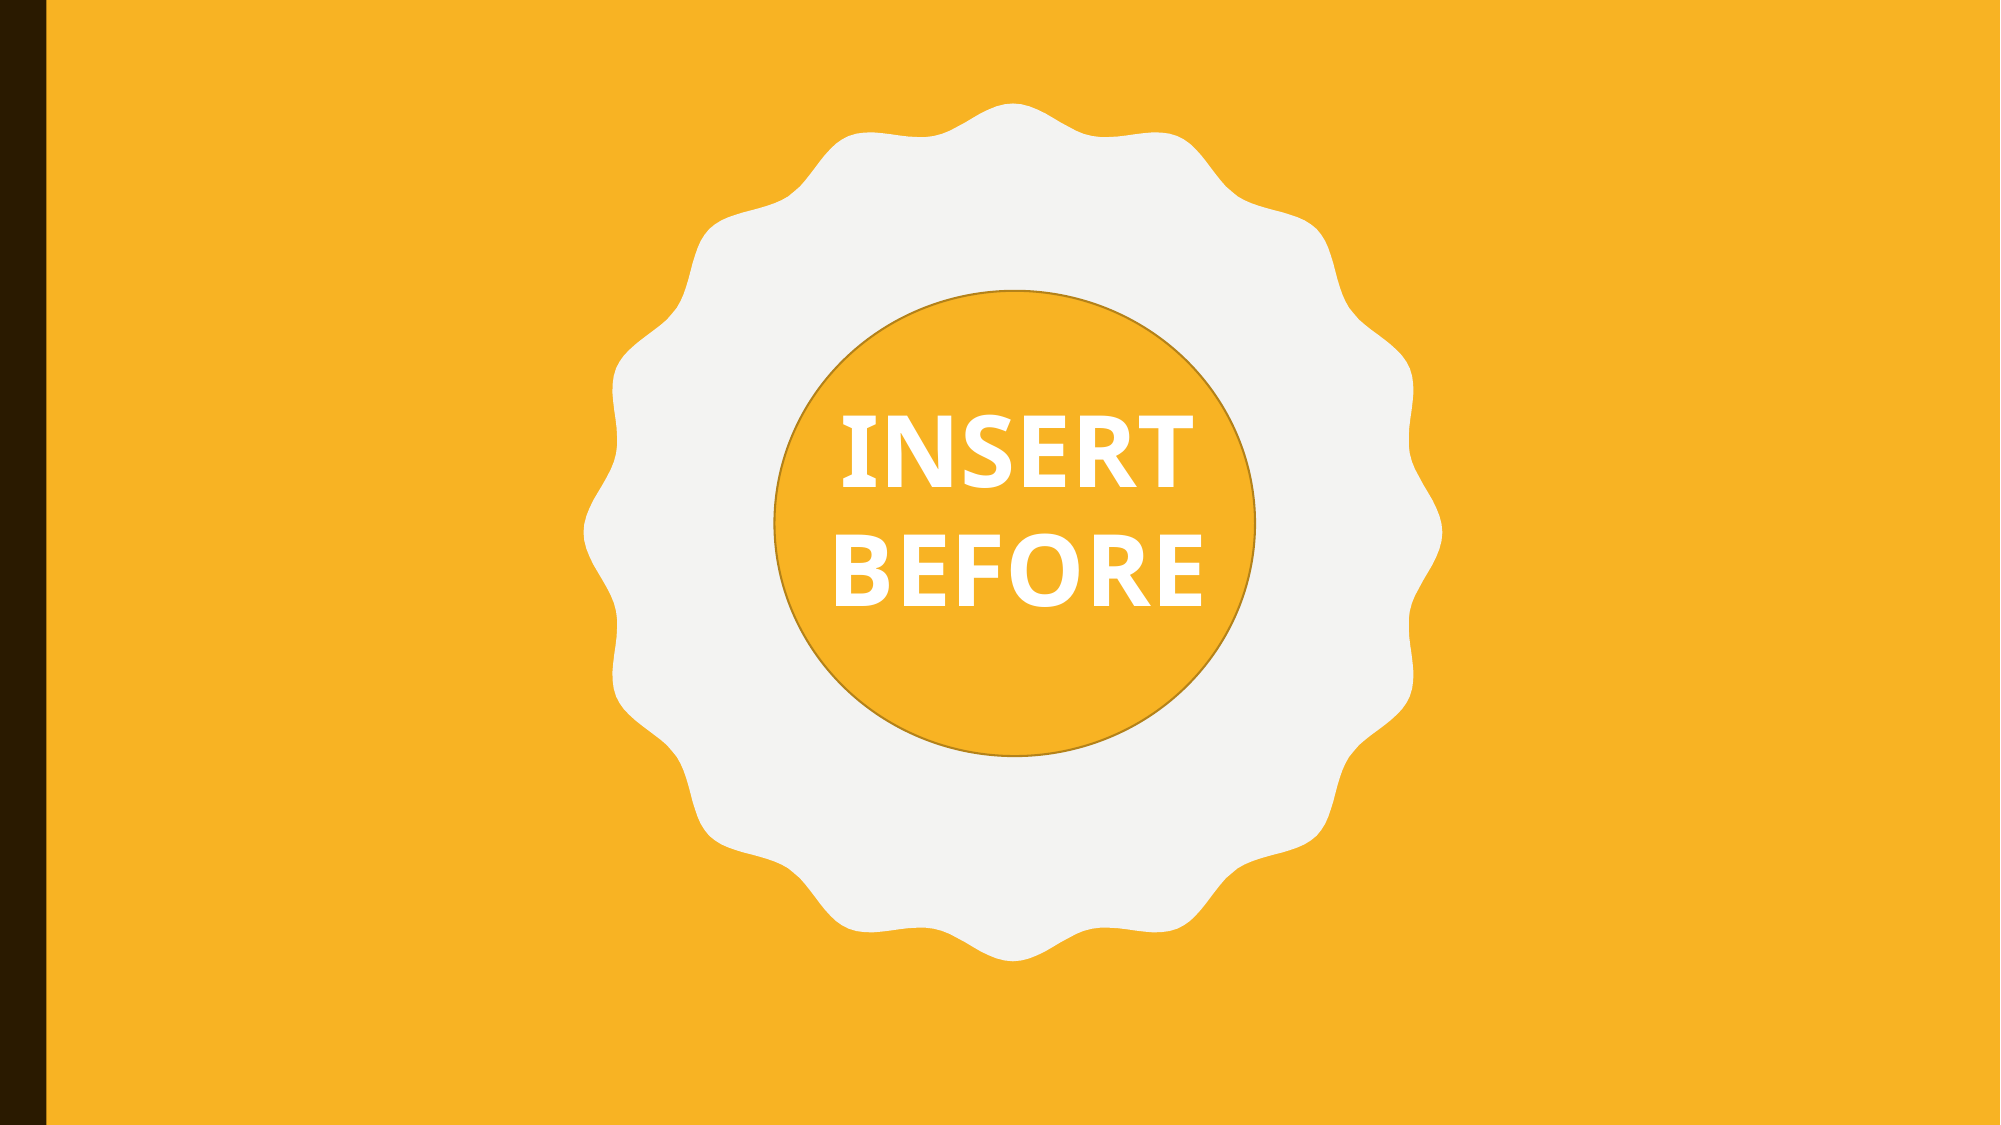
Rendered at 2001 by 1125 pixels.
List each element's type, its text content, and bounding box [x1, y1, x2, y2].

text_box INSERT BEFORE [780, 379, 1256, 635]
text_box [826, 290, 1204, 379]
text_box [803, 635, 1226, 757]
text_box [774, 473, 780, 574]
